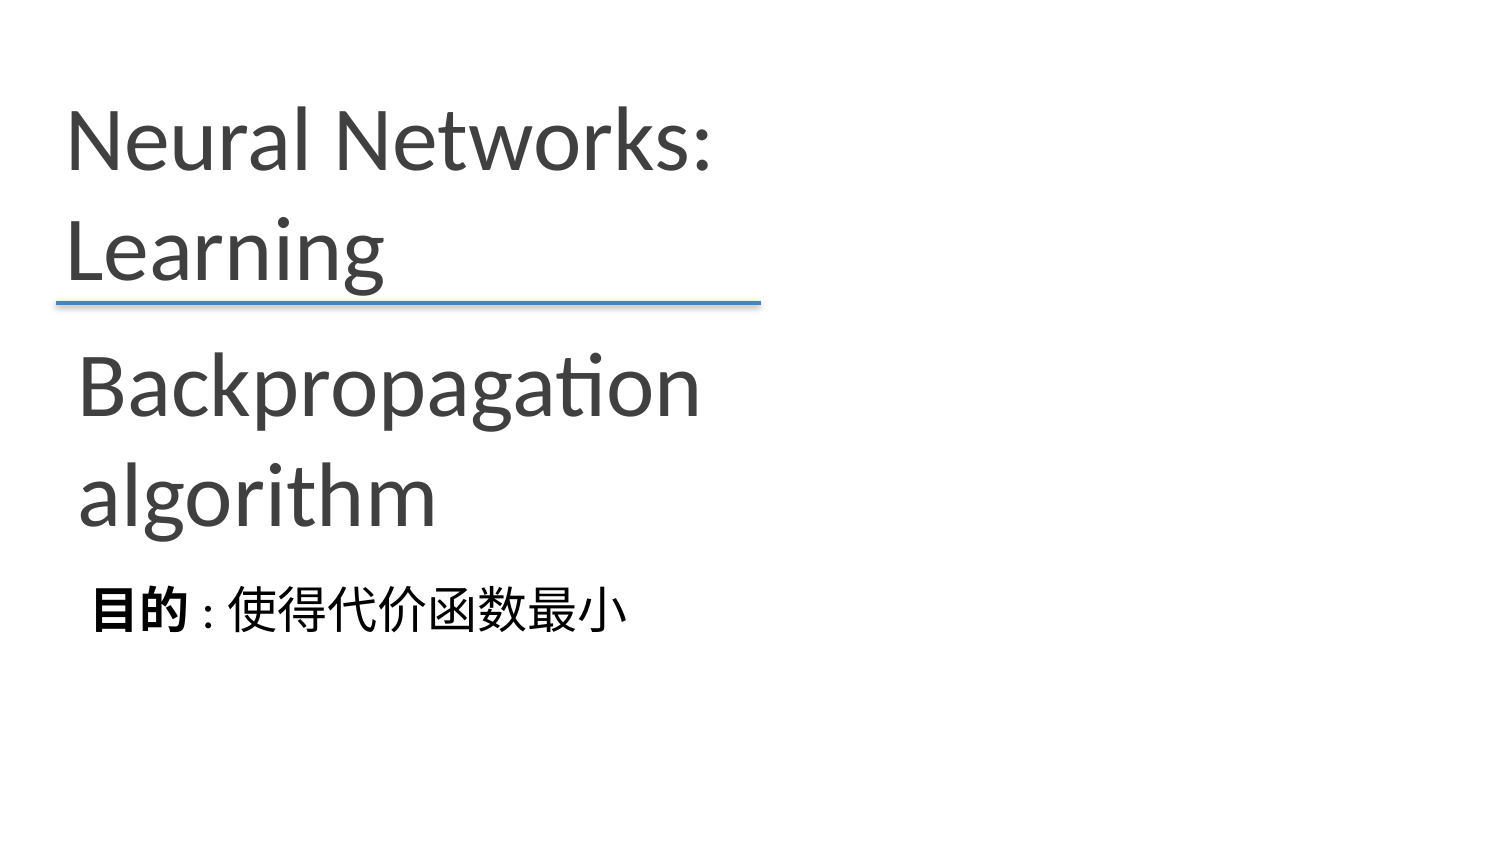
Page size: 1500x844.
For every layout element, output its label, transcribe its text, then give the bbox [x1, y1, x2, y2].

text_box Neural Networks: Learning [49, 71, 773, 307]
text_box 目的:使得代价函数最小 [74, 570, 663, 646]
title Backpropagation algorithm [62, 308, 761, 572]
title Backpropagation algorithm [62, 296, 761, 302]
